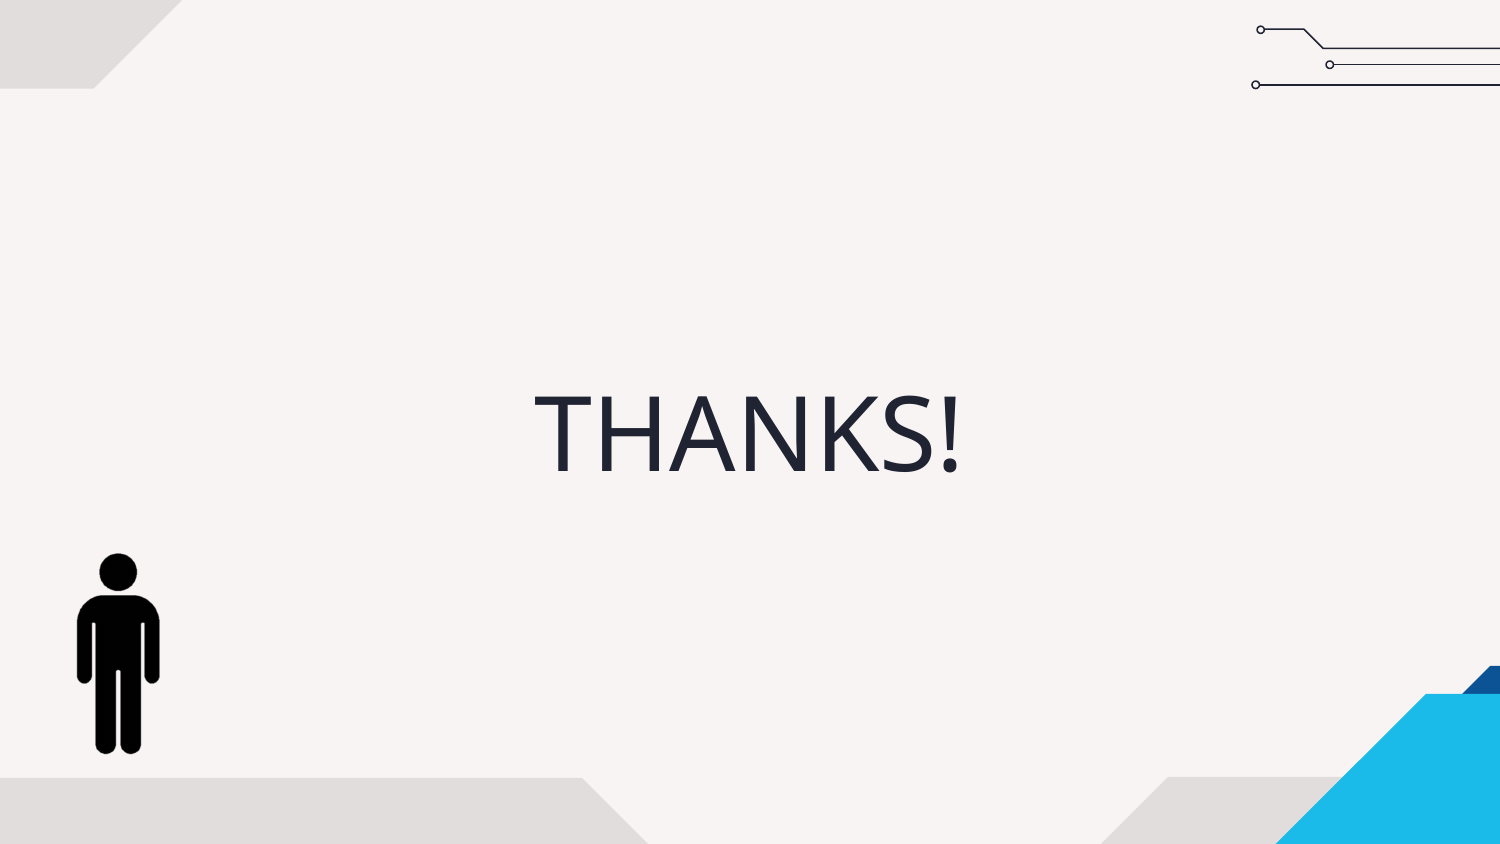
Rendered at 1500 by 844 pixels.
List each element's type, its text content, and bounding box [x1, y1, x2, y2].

picture [0, 519, 252, 788]
title THANKS! [118, 351, 1382, 492]
